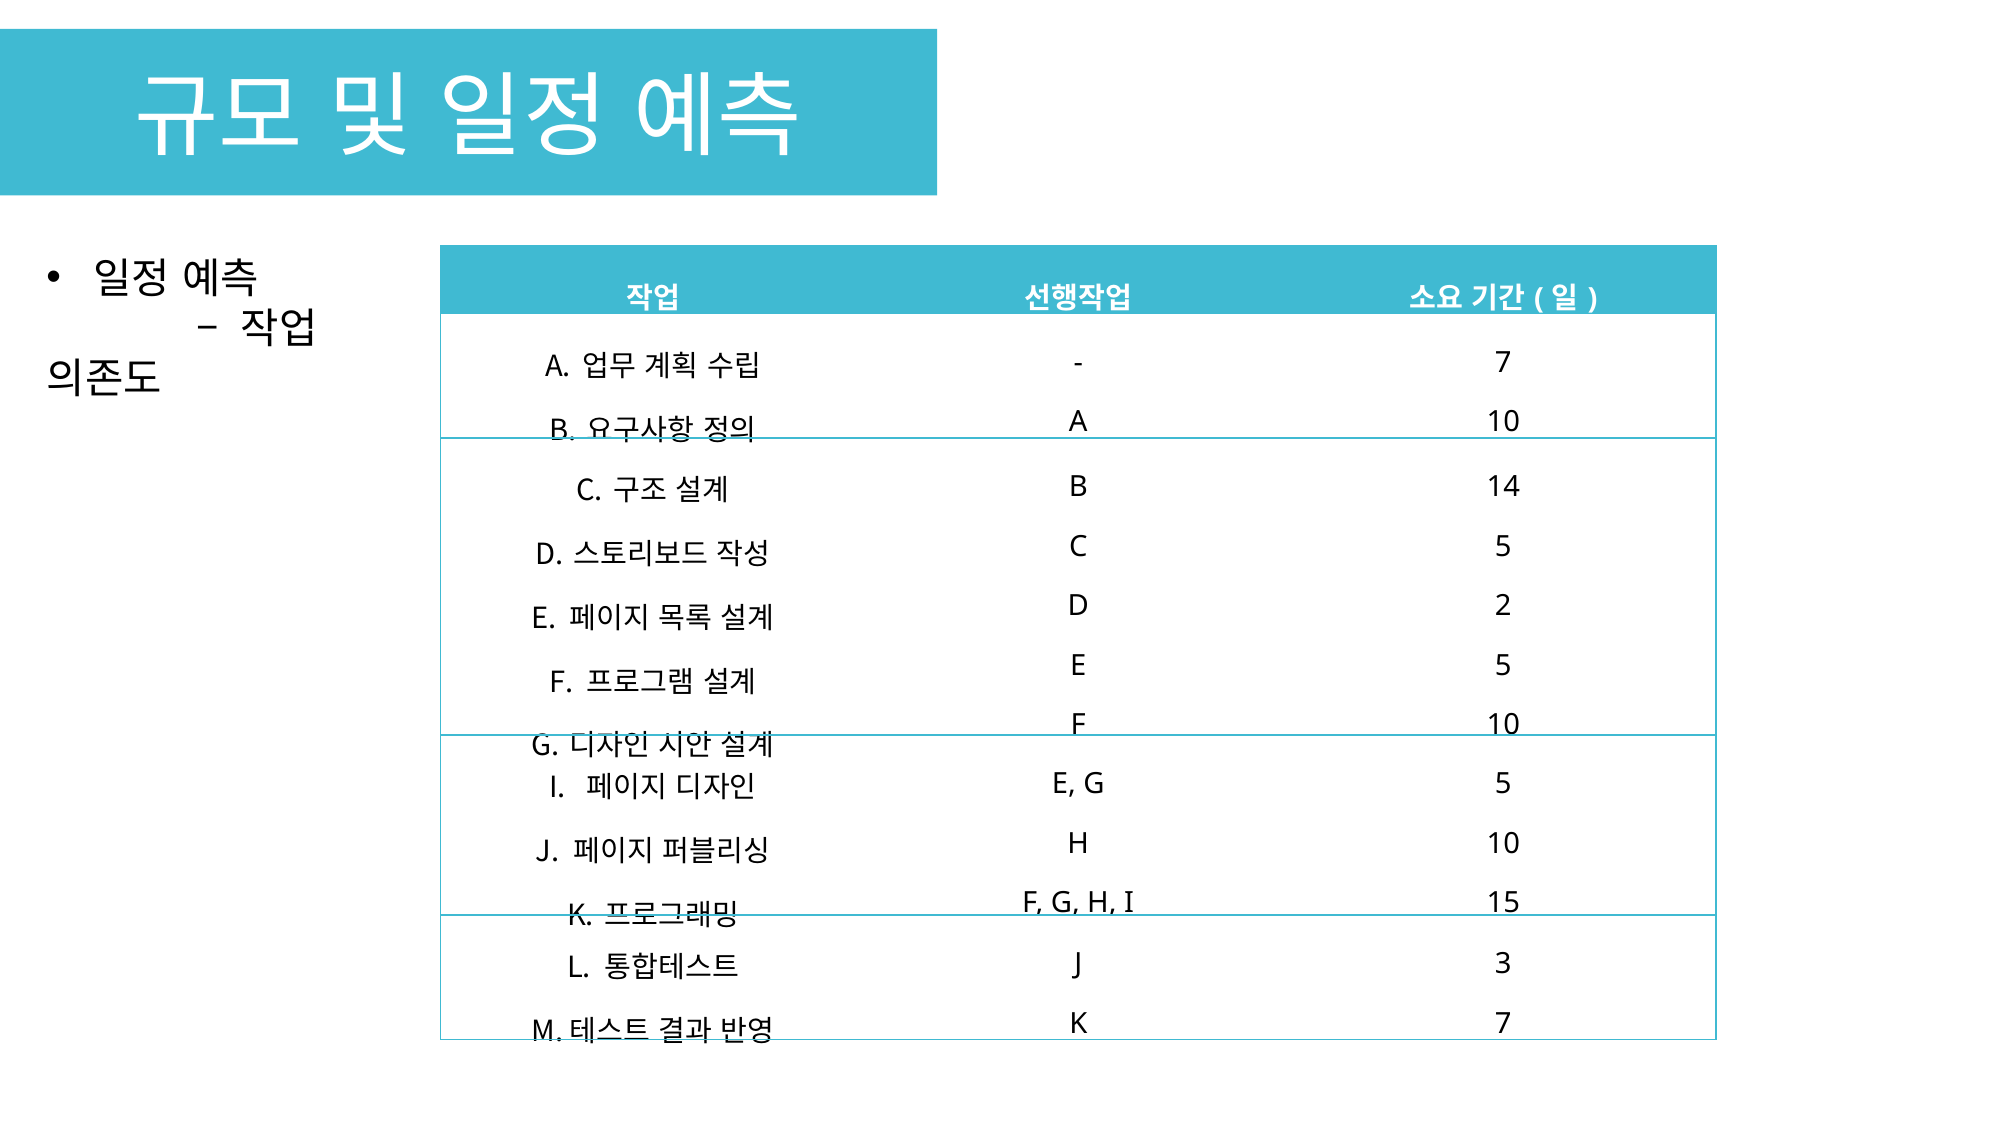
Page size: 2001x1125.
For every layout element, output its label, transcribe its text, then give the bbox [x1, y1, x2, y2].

table_cell - A [866, 314, 1291, 437]
table_header 선행작업 [866, 246, 1291, 313]
table_cell 업무 계획 수립 요구사항 정의 [441, 314, 866, 437]
table_cell 구조 설계 스토리보드 작성 페이지 목록 설계 프로그램 설계 디자인 시안 설계 [441, 439, 866, 734]
table_header 작업 [441, 246, 866, 313]
text_box 규모 및 일정 예측 [0, 28, 938, 196]
text_box 일정 예측 – 작업 의존도 [31, 243, 441, 409]
table_cell 7 10 [1291, 314, 1715, 437]
table_cell 페이지 디자인 페이지 퍼블리싱 프로그래밍 [441, 736, 866, 914]
table_cell J K [866, 916, 1291, 1039]
table_cell 14 5 2 5 10 [1291, 439, 1715, 734]
table_cell 3 7 [1291, 916, 1715, 1039]
table_cell B C D E F [866, 439, 1291, 734]
table_cell E, G H F, G, H, I [866, 736, 1291, 914]
table_header 소요 기간(일) [1291, 246, 1715, 313]
table_cell 통합테스트 테스트 결과 반영 [441, 916, 866, 1039]
table_cell 5 10 15 [1291, 736, 1715, 914]
